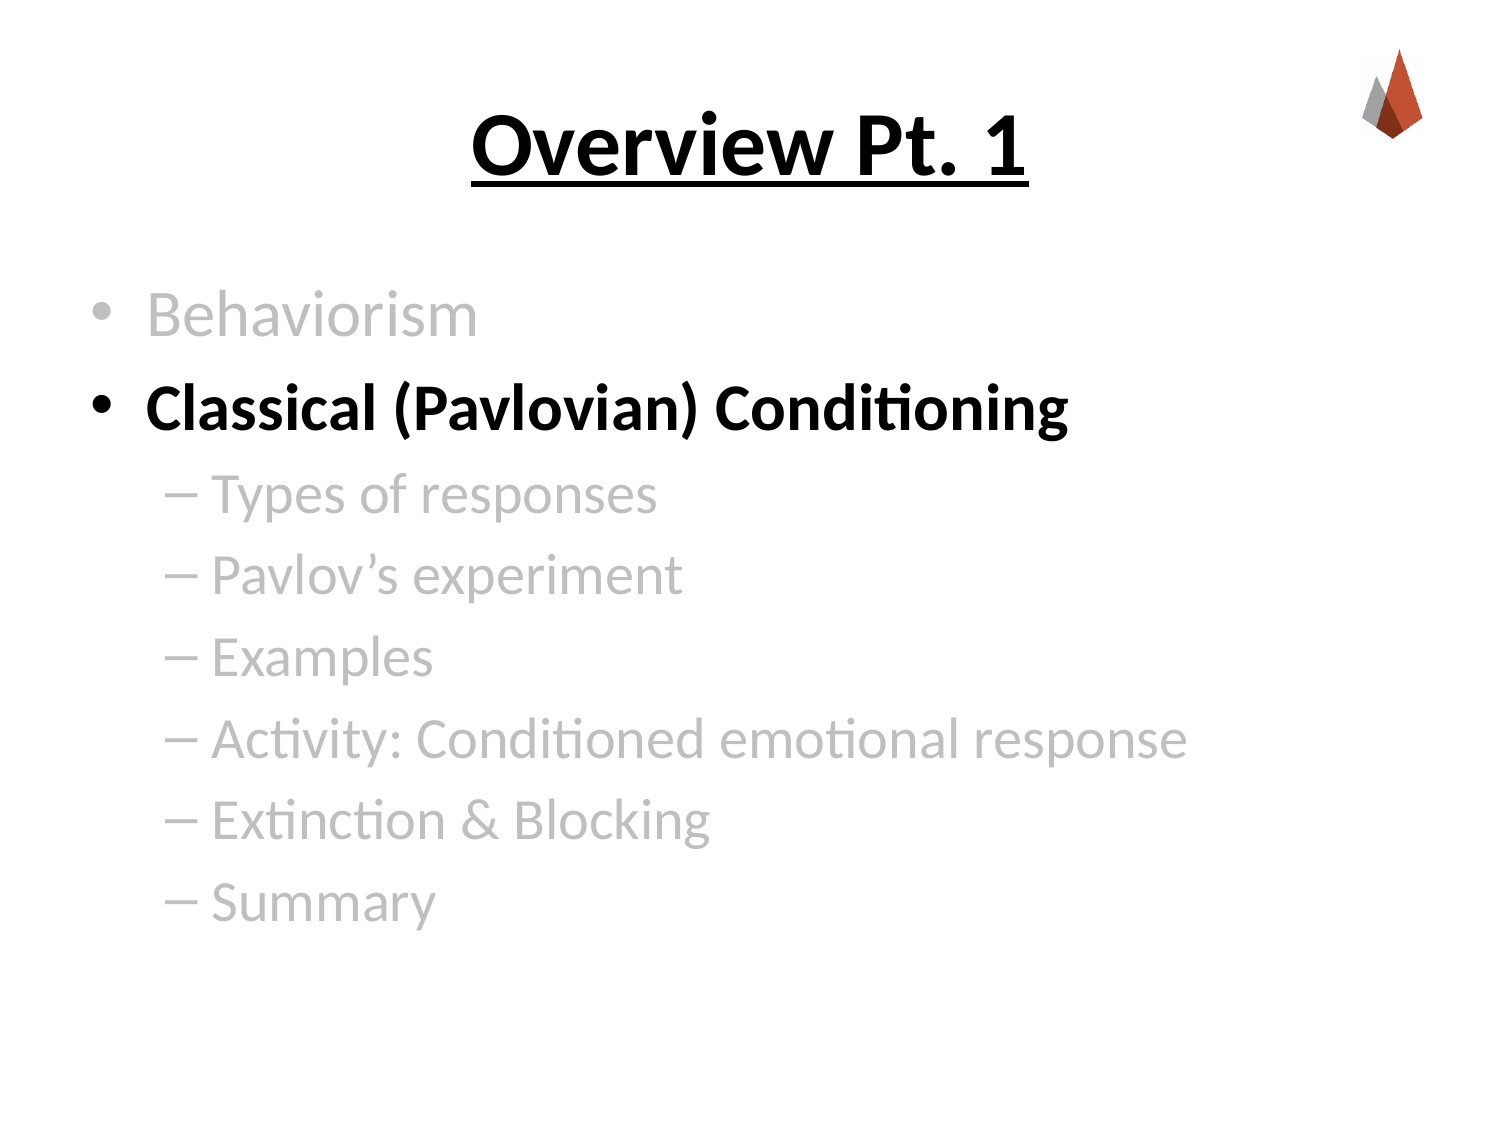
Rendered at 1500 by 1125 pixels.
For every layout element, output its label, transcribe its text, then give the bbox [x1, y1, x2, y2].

title Overview Pt. 1 [75, 45, 1425, 233]
list Behaviorism Classical (Pavlovian) Conditioning Types of responses Pavlov’s experiment Examples Activity: Conditioned emotional response Extinction & Blocking Summary [75, 262, 1425, 1005]
